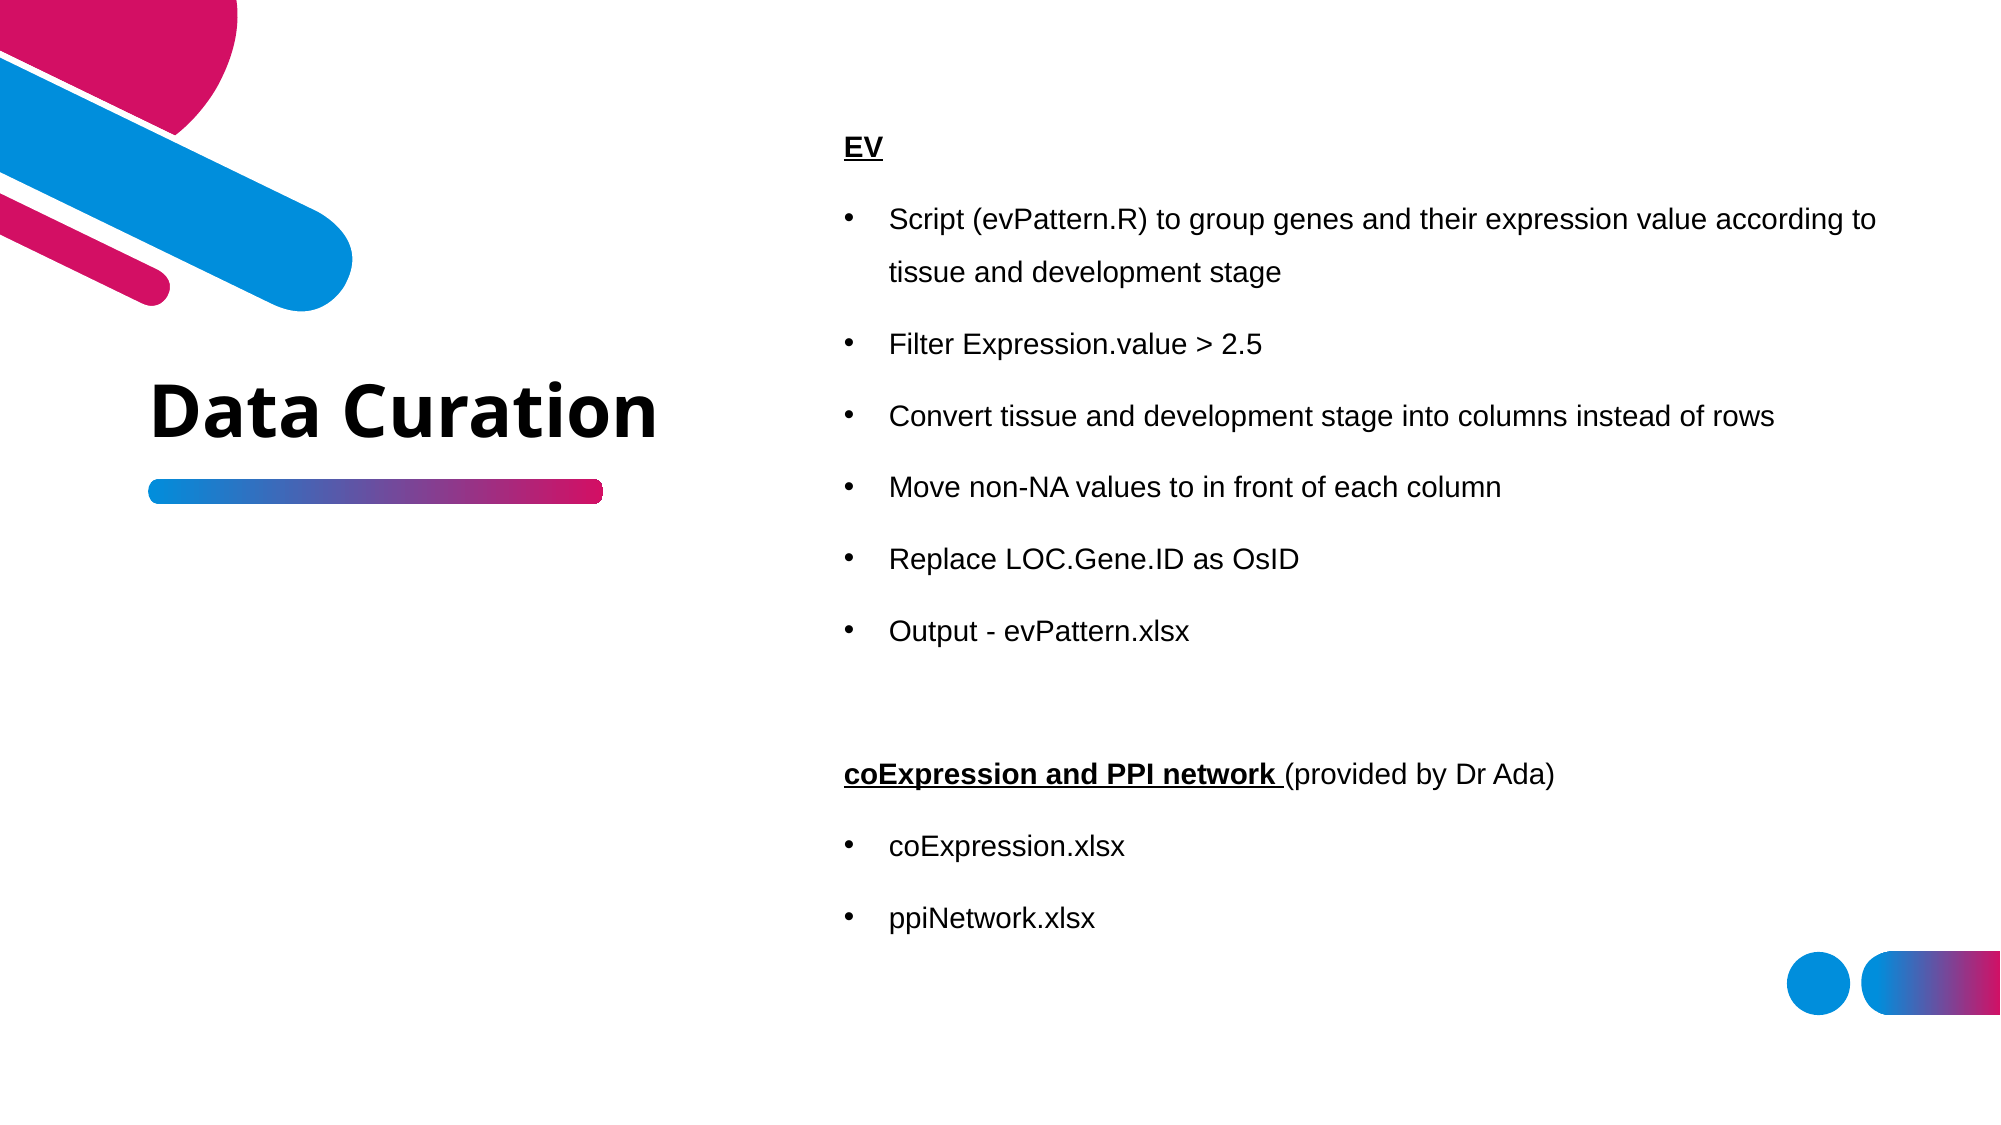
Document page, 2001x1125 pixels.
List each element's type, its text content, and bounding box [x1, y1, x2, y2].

title Data Curation [133, 350, 692, 462]
list EV Script (evPattern.R) to group genes and their expression value according to tissue and development stage Filter Expression.value > 2.5 Convert tissue and development stage into columns instead of rows Move non-NA values to in front of each column Replace LOC.Gene.ID as OsID Output - evPattern.xlsx coExpression and PPI network (provided by Dr Ada) coExpression.xlsx ppiNetwork.xlsx [828, 102, 1941, 945]
